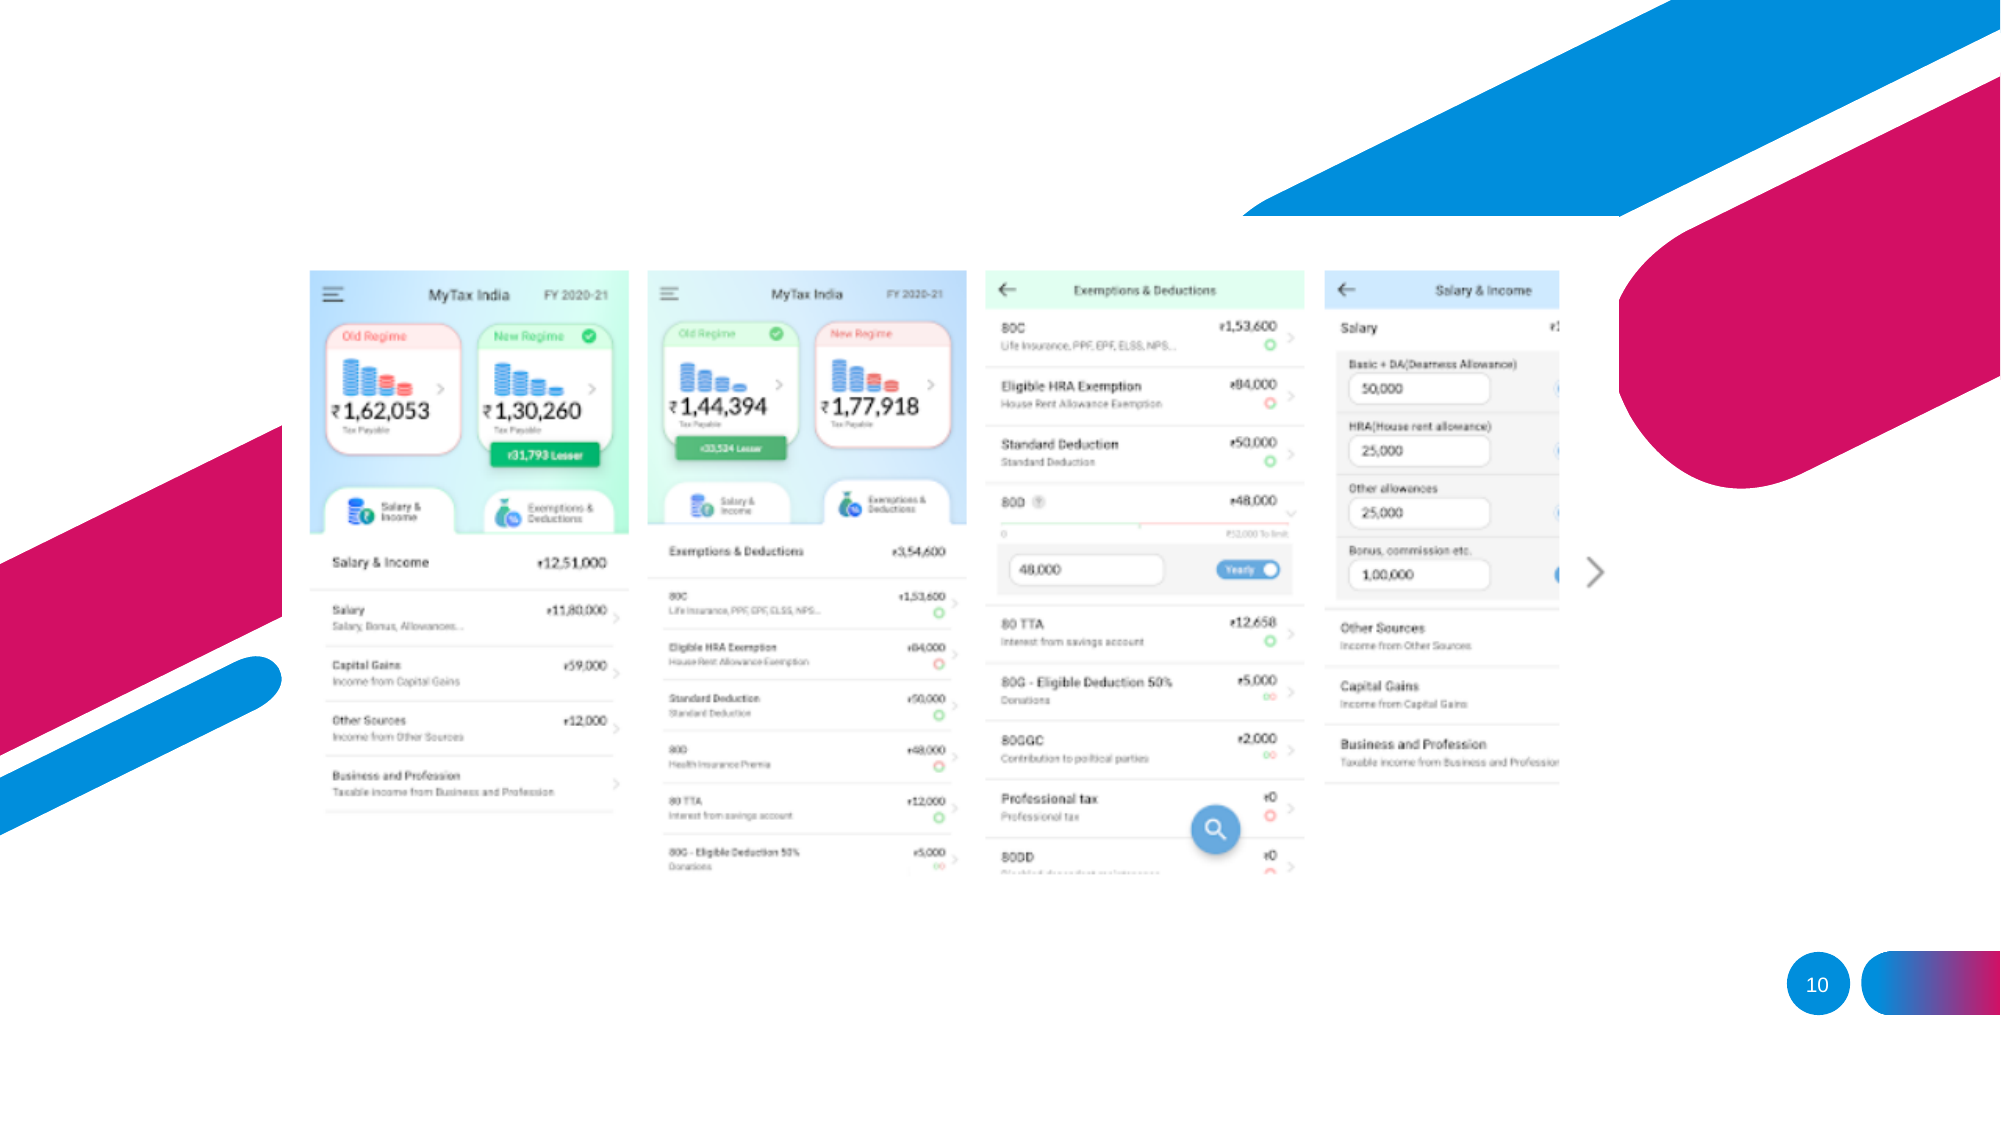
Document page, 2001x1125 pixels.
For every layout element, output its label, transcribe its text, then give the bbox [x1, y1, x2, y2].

picture [282, 216, 1619, 909]
slide_number 10 [1772, 954, 1863, 1015]
